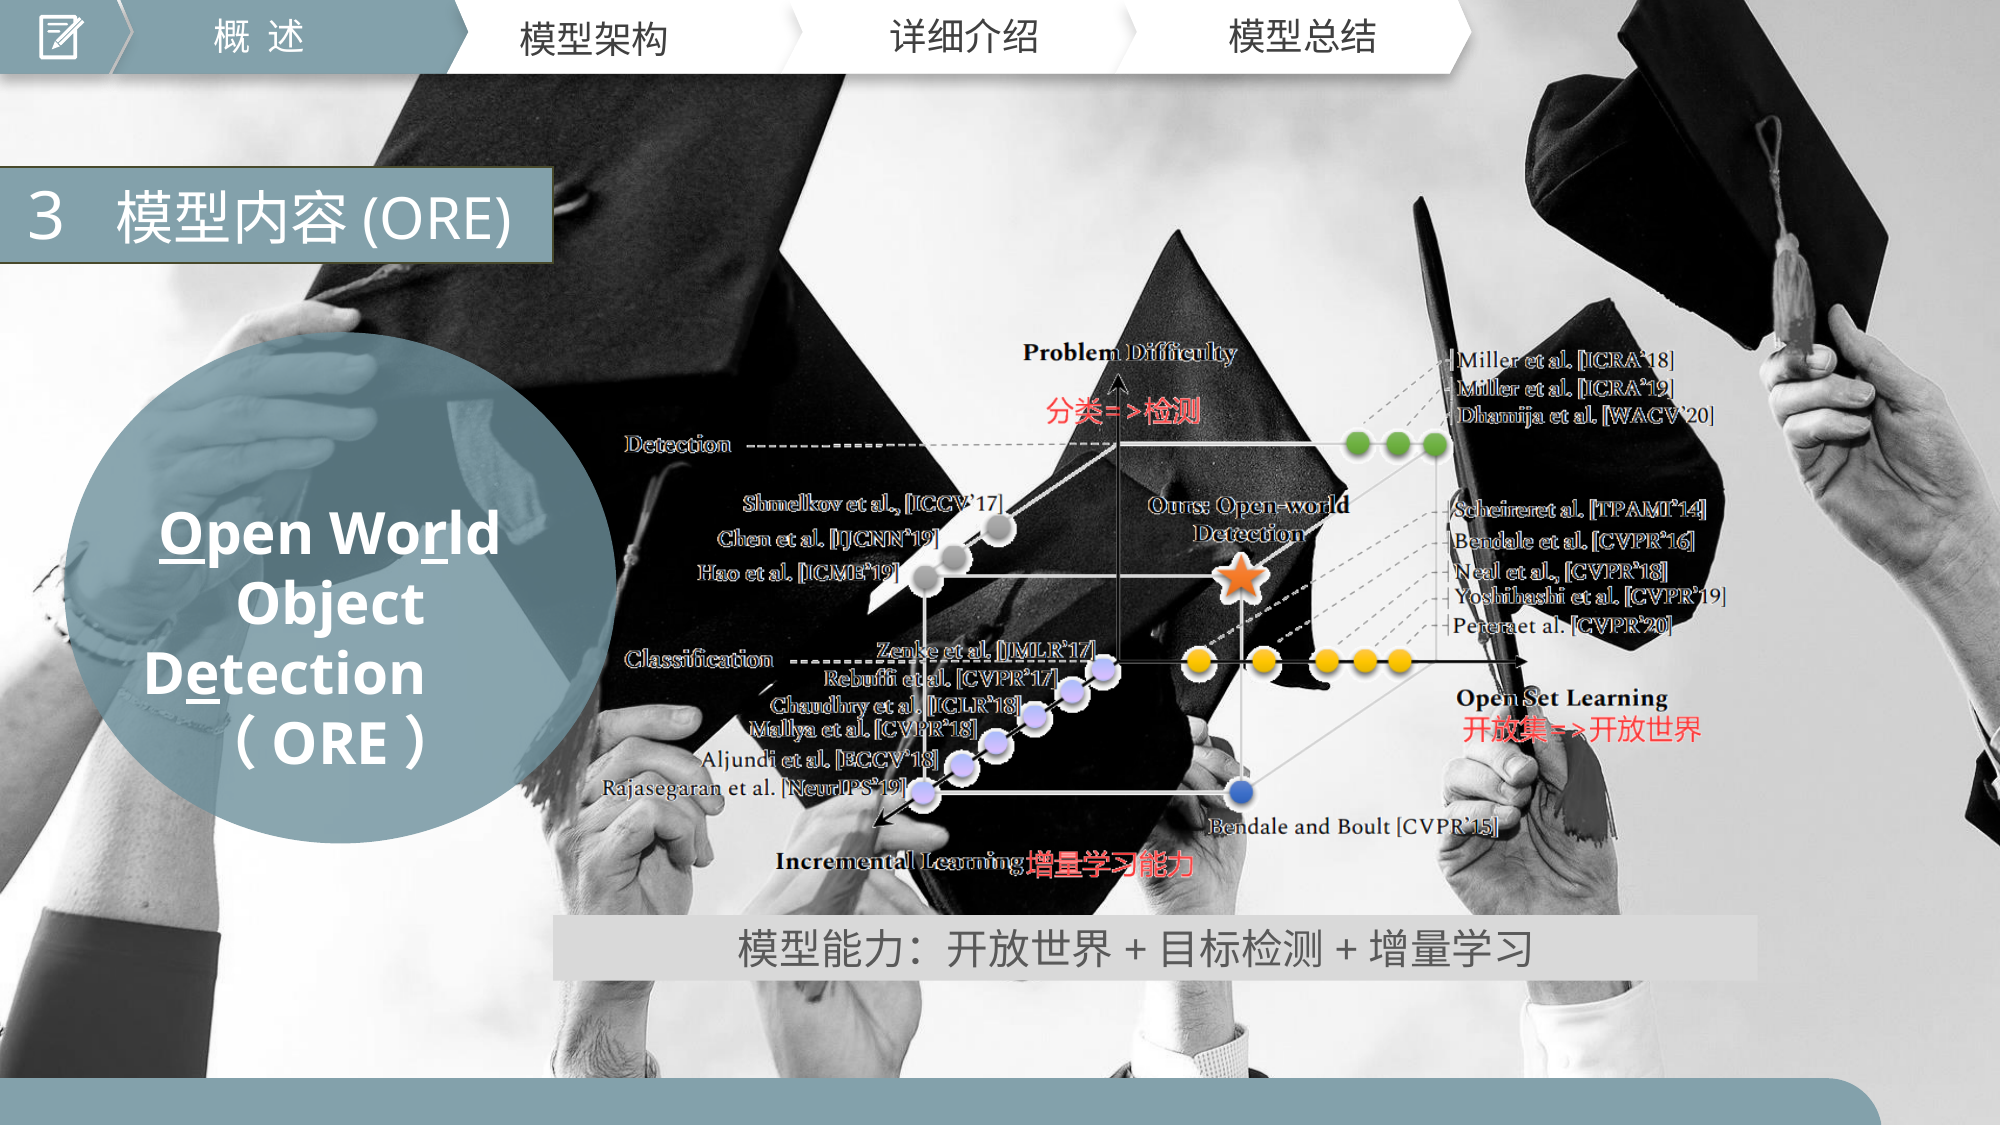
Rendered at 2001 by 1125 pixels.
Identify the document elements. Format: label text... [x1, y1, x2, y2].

text_box [161, 784, 519, 845]
text_box [0, 0, 132, 75]
text_box 概 述 [198, 5, 321, 66]
text_box [1113, 0, 1473, 75]
text_box [119, 0, 459, 75]
text_box 模型架构 [504, 8, 685, 69]
text_box [779, 0, 1127, 75]
text_box [38, 13, 86, 61]
text_box 详细介绍 [874, 5, 1055, 66]
text_box [0, 166, 554, 264]
text_box 3 模型内容(ORE) [12, 165, 527, 261]
text_box [63, 331, 553, 714]
text_box 模型能力：开放世界+目标检测+增量学习 [723, 915, 1588, 980]
picture [553, 283, 1820, 895]
text_box 模型总结 [1213, 5, 1394, 66]
text_box [552, 914, 1759, 982]
text_box [444, 0, 793, 75]
text_box Open World Object Detection （ORE） [99, 489, 553, 784]
